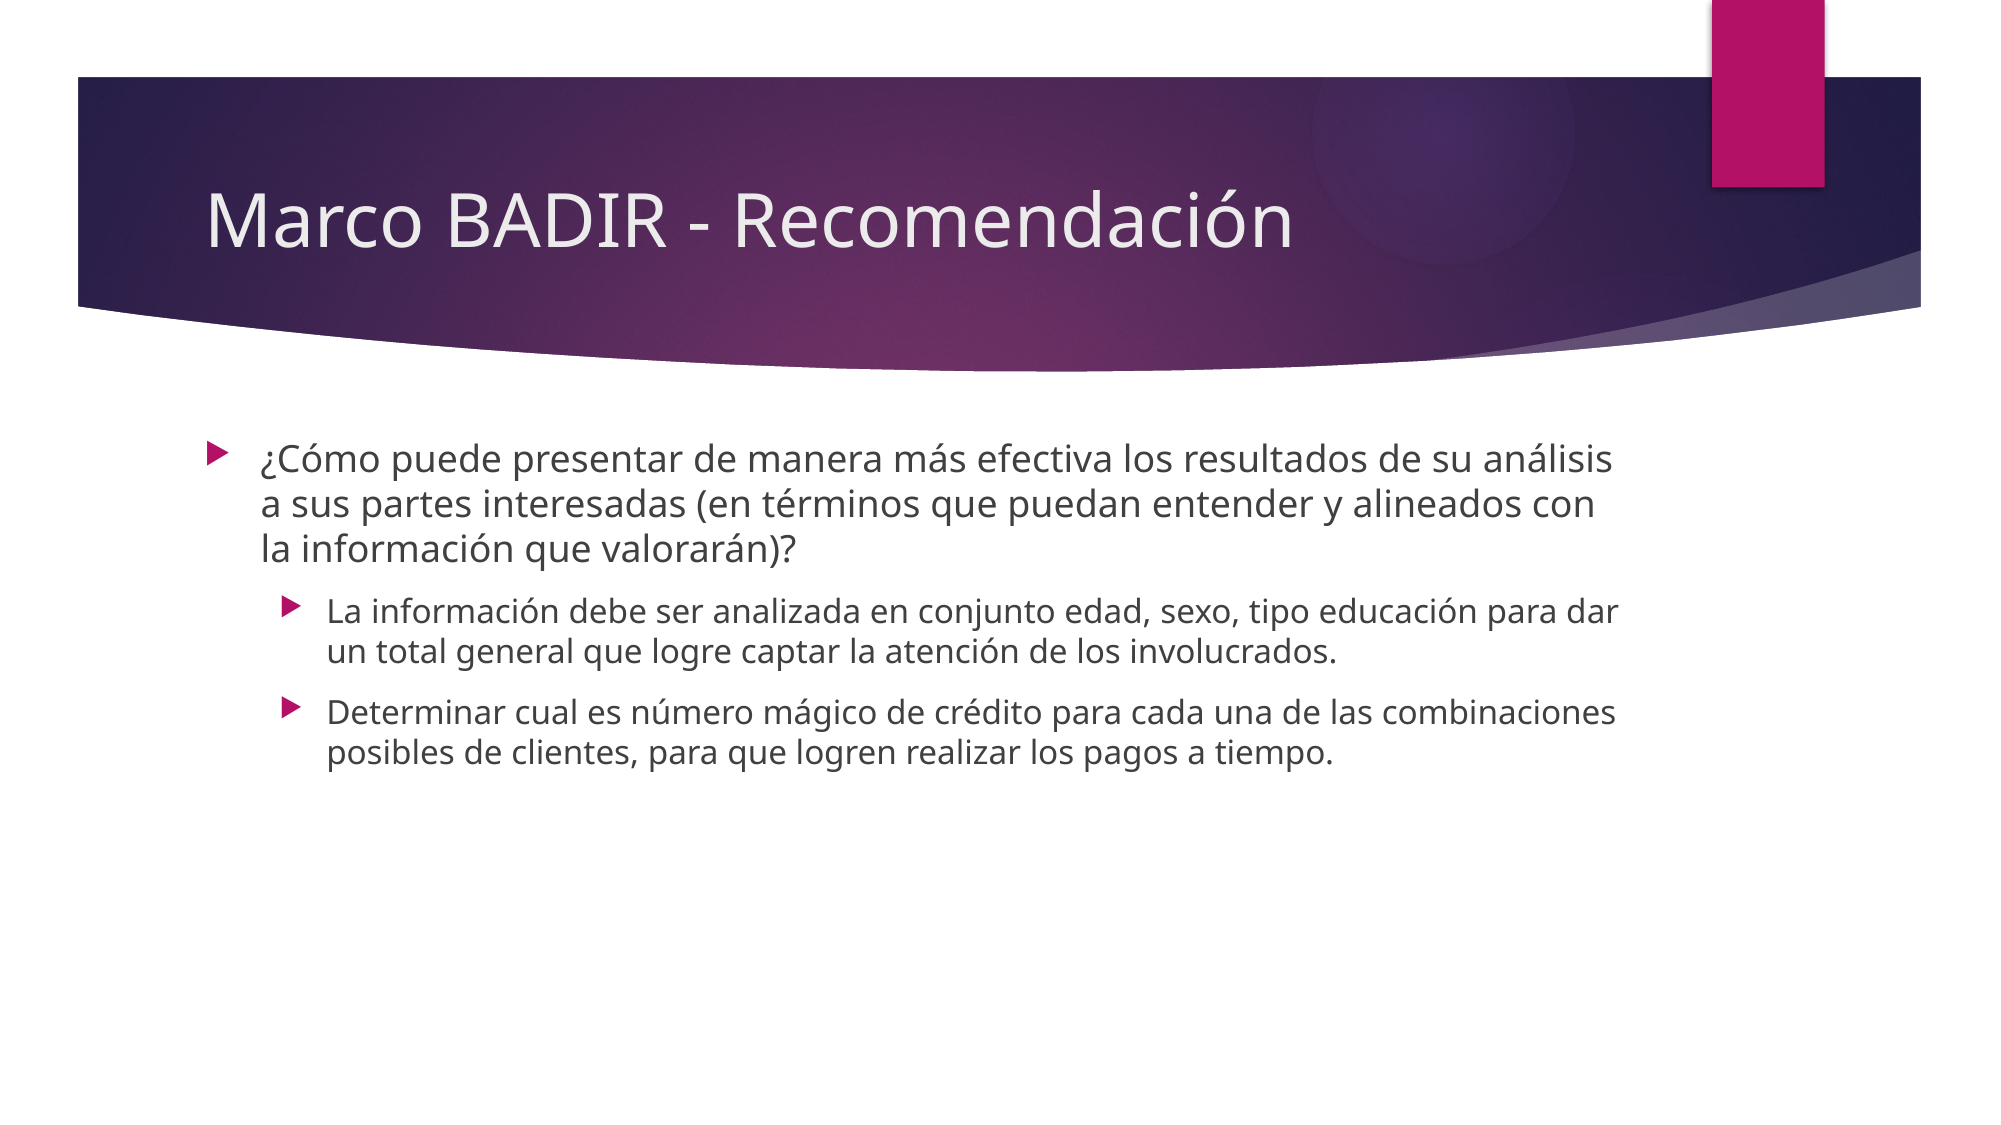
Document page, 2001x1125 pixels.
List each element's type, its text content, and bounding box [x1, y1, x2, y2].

list ¿Cómo puede presentar de manera más efectiva los resultados de su análisis a sus partes interesadas (en términos que puedan entender y alineados con la información que valorarán)? La información debe ser analizada en conjunto edad, sexo, tipo educación para dar un total general que logre captar la atención de los involucrados. Determinar cual es número mágico de crédito para cada una de las combinaciones posibles de clientes, para que logren realizar los pagos a tiempo. [189, 427, 1638, 988]
title Marco BADIR - Recomendación [189, 159, 1627, 276]
